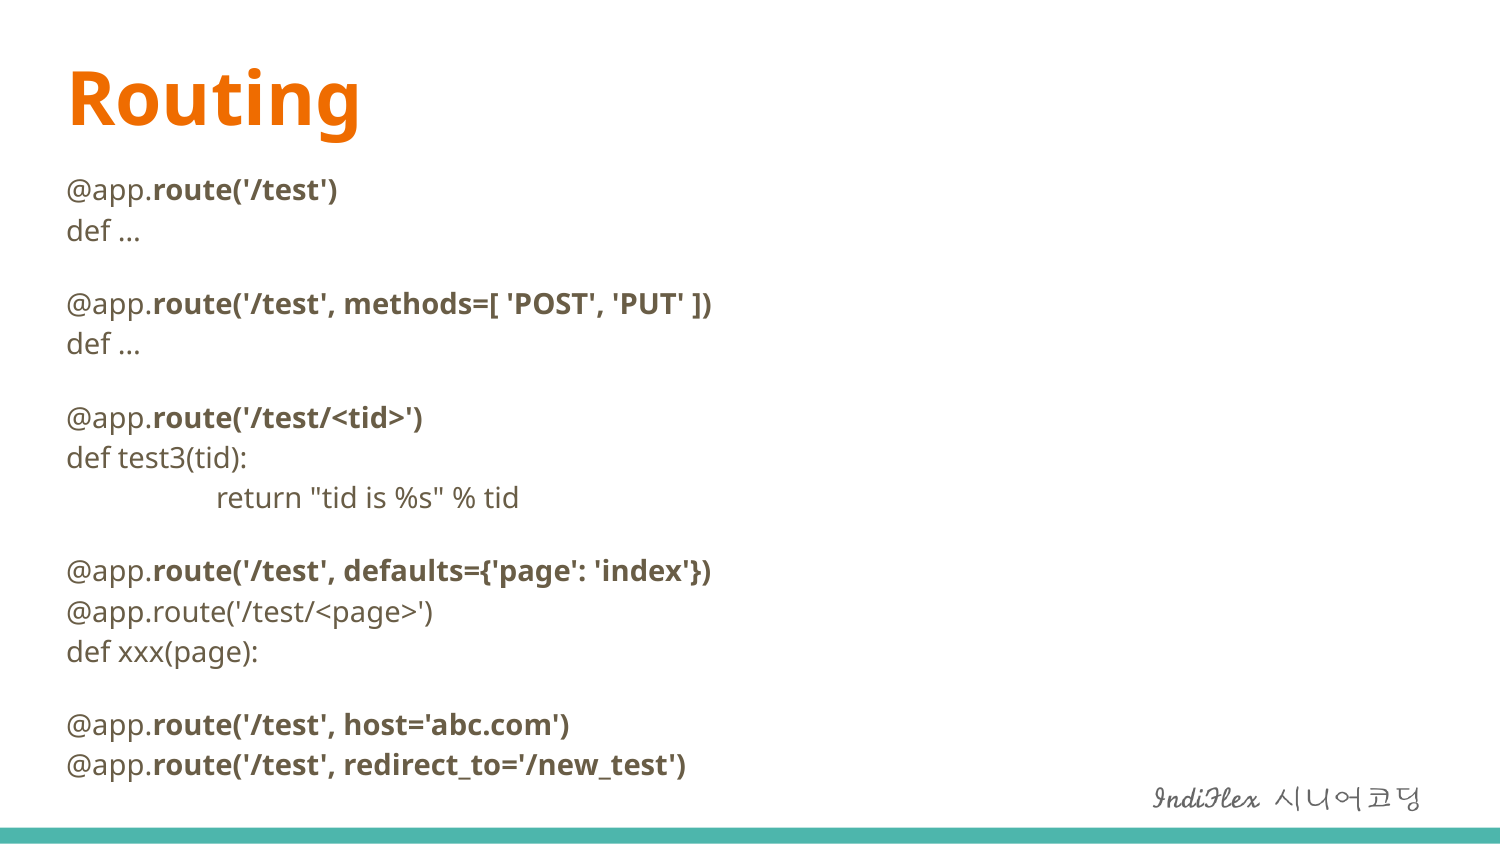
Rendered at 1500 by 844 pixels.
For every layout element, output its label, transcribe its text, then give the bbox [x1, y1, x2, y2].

list @app.route('/test') def … @app.route('/test', methods=[ 'POST', 'PUT' ]) def … @app.route('/test/<tid>') def test3(tid): return "tid is %s" % tid @app.route('/test', defaults={'page': 'index'}) @app.route('/test/<page>') def xxx(page): @app.route('/test', host='abc.com') @app.route('/test', redirect_to='/new_test') [51, 151, 1485, 786]
picture [1137, 786, 1434, 816]
title Routing [51, 35, 1449, 152]
